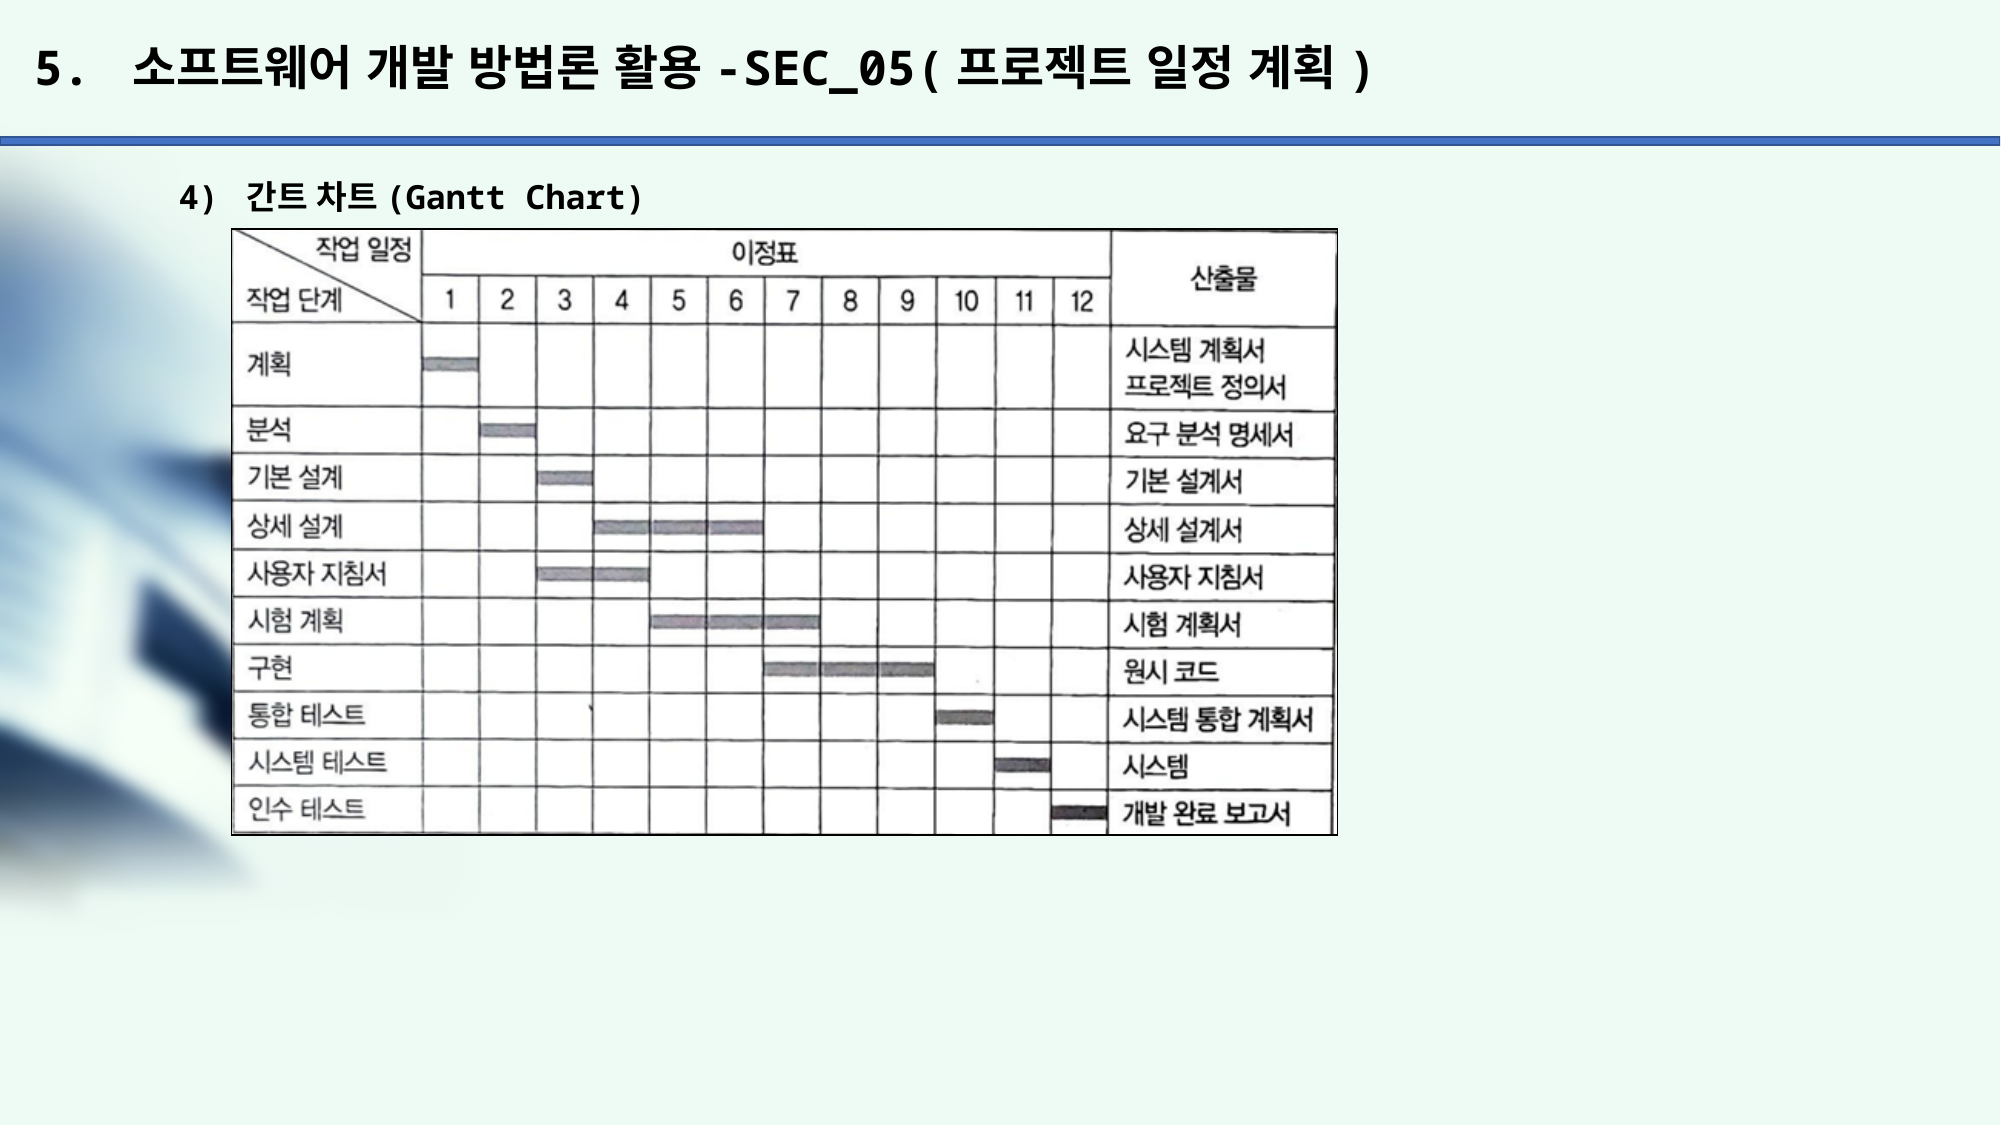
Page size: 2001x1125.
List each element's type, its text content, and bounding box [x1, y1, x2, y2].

picture [0, 146, 2000, 1125]
text_box 4) 간트 차트(Gantt Chart) [163, 148, 1969, 643]
title 5. 소프트웨어 개발 방법론 활용-SEC_05(프로젝트 일정 계획) [19, 14, 1922, 126]
picture [0, 0, 2000, 136]
